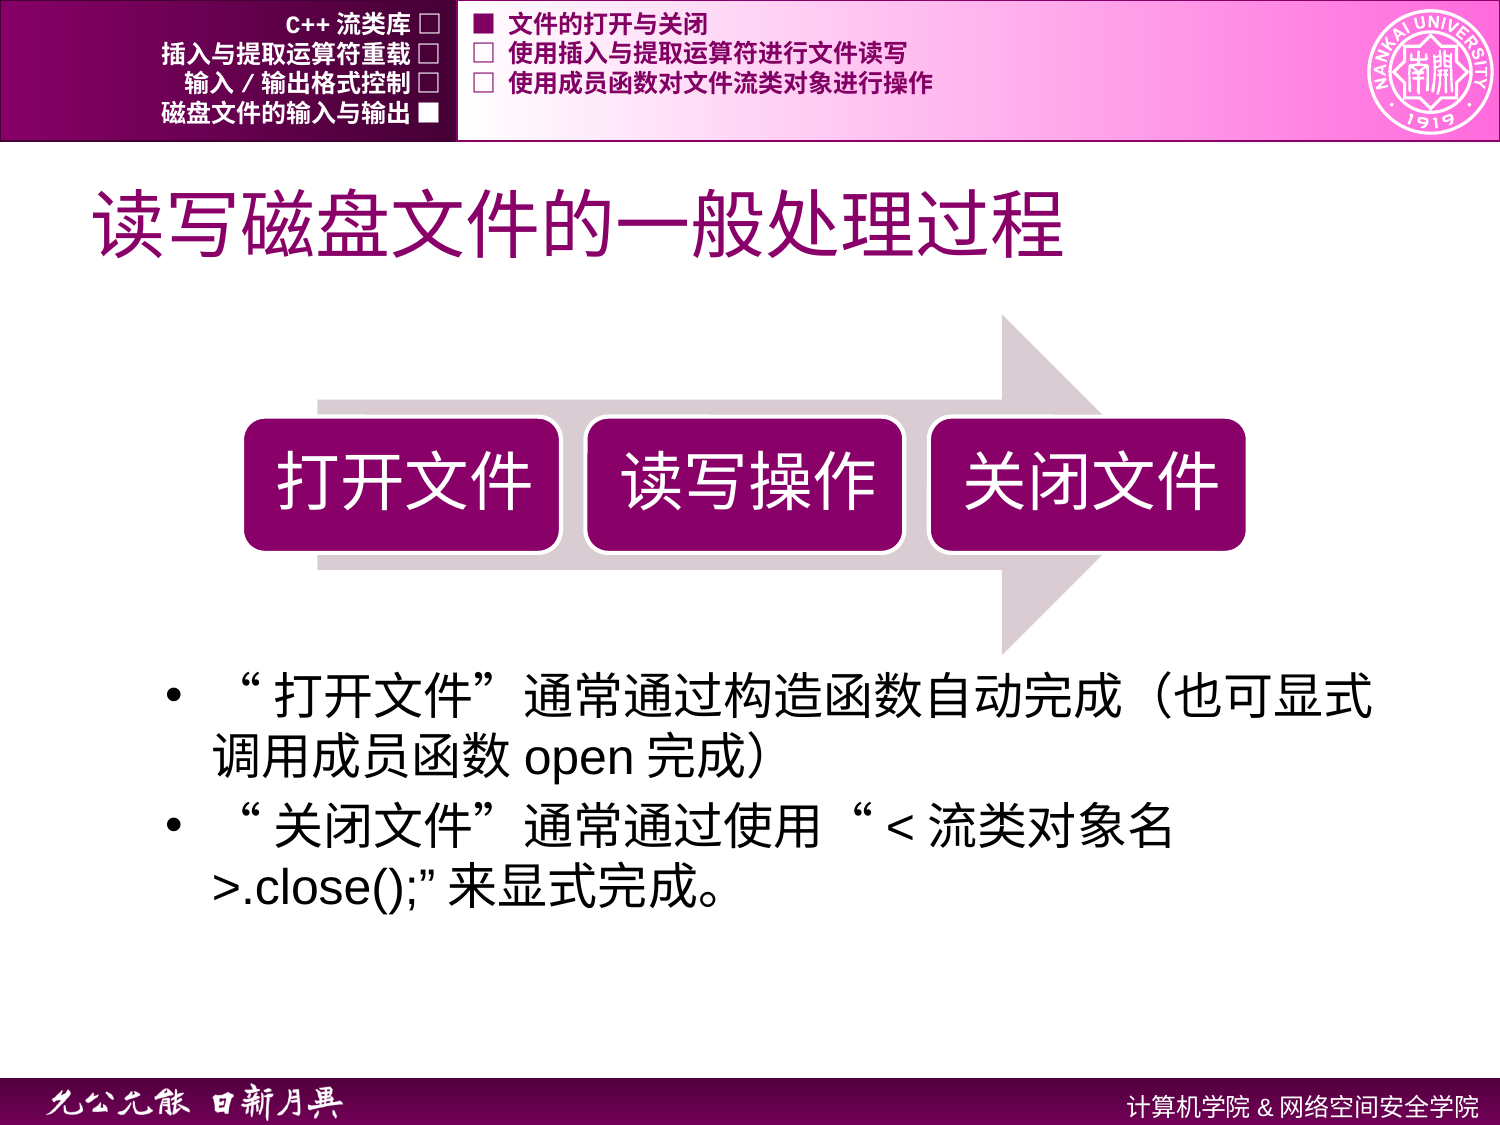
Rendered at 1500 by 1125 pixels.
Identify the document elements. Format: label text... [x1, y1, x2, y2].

text_box 磁盘文件的输入与输出 ■ [0, 95, 459, 129]
text_box 插入与提取运算符重载 □ [0, 36, 455, 66]
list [241, 314, 1249, 656]
text_box ■ 文件的打开与关闭 [455, 7, 1361, 36]
picture [35, 1081, 356, 1122]
text_box 输入/输出格式控制 □ [0, 66, 455, 95]
title 读写磁盘文件的一般处理过程 [74, 163, 1426, 282]
text_box □ 使用插入与提取运算符进行文件读写 [455, 36, 1361, 66]
text_box □ 使用成员函数对文件流类对象进行操作 [455, 66, 1361, 99]
text_box “打开文件”通常通过构造函数自动完成（也可显式调用成员函数open完成） “关闭文件”通常通过使用“<流类对象名>.close();”来显式完成。 [74, 656, 1425, 941]
text_box C++流类库 □ [0, 7, 455, 36]
